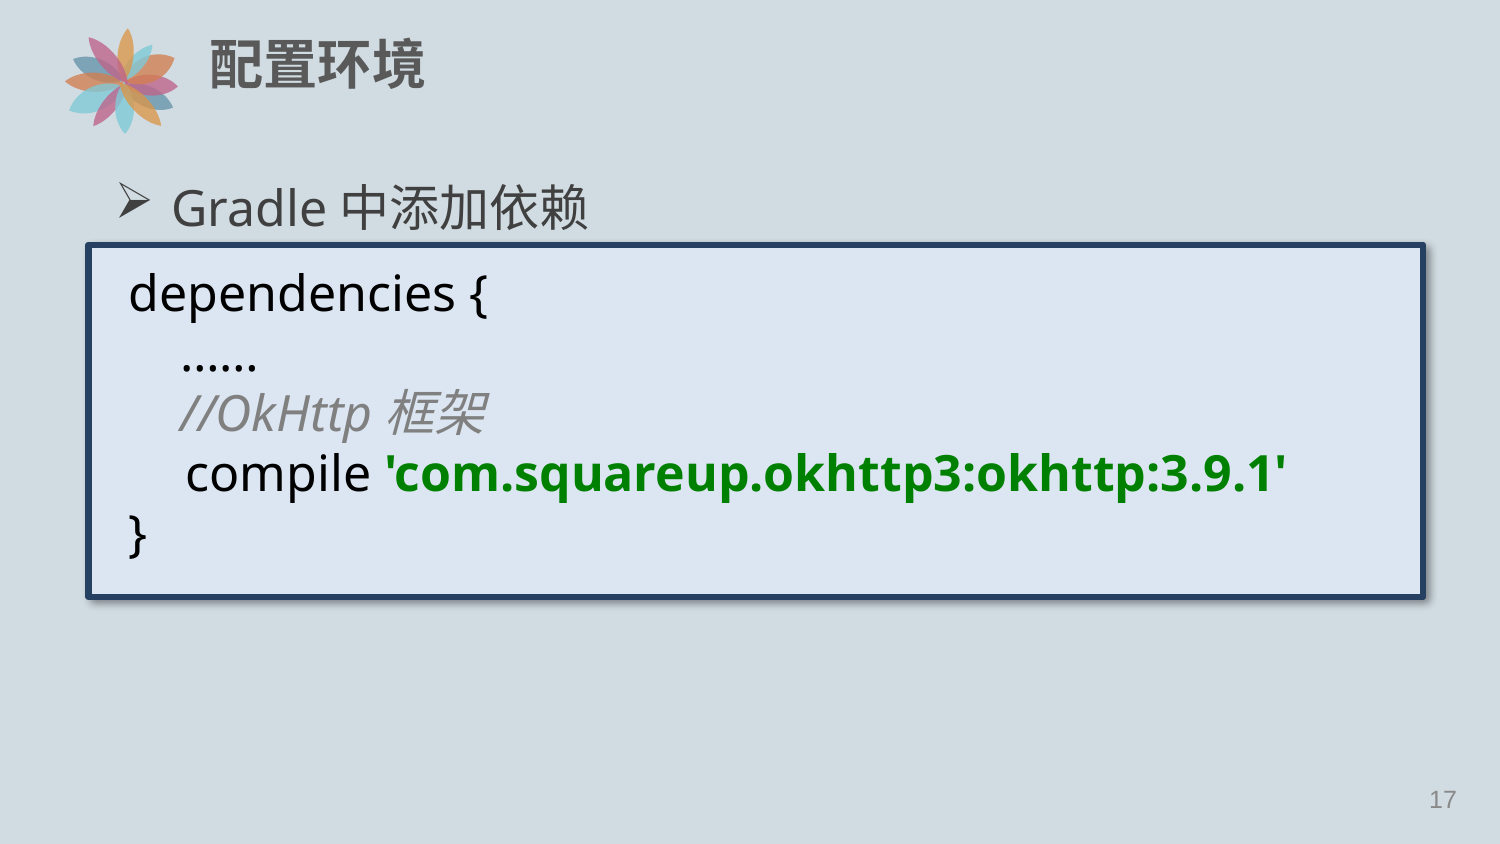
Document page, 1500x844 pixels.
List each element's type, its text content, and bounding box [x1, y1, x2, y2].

text_box dependencies { …… //OkHttp框架 compile 'com.squareup.okhttp3:okhttp:3.9.1' } [113, 253, 1304, 569]
text_box [88, 244, 1424, 597]
text_box Gradle中添加依赖 [100, 139, 1400, 242]
title 配置环境 [194, 23, 1195, 139]
slide_number 16 [1364, 776, 1473, 822]
